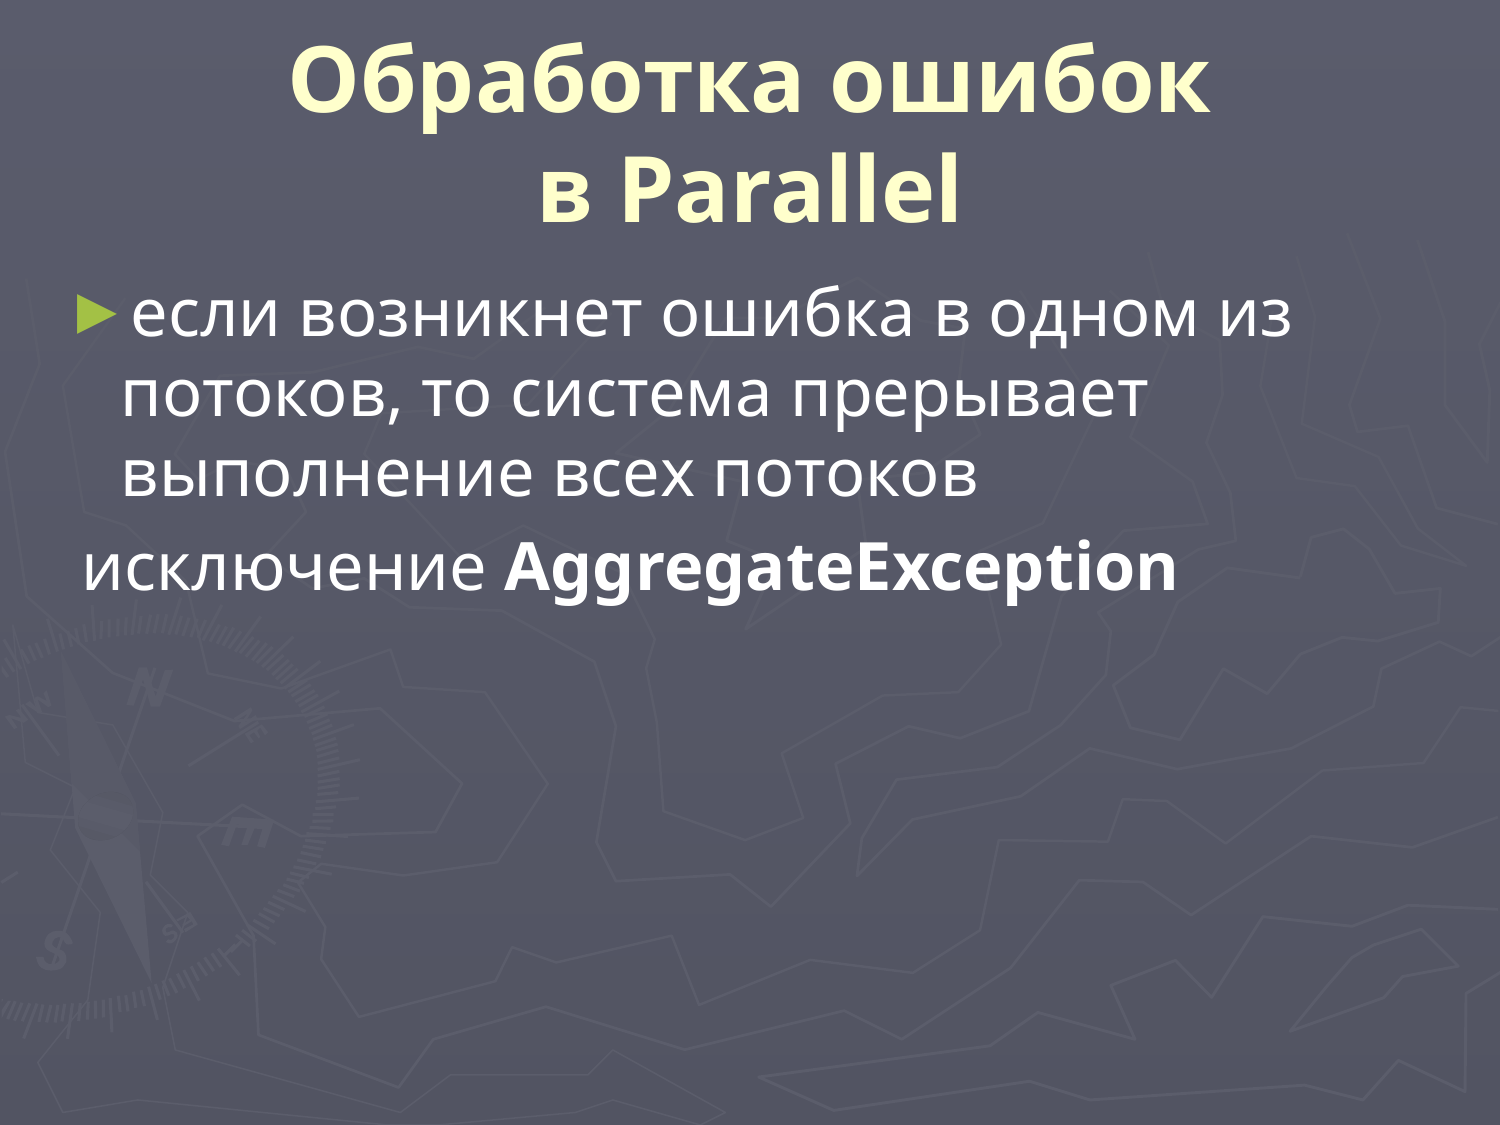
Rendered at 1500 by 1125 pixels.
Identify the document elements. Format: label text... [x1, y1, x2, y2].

title Обработка ошибок в Parallel [49, 37, 1451, 225]
list если возникнет ошибка в одном из потоков, то система прерывает выполнение всех потоков исключение AggregateException [49, 262, 1451, 1001]
